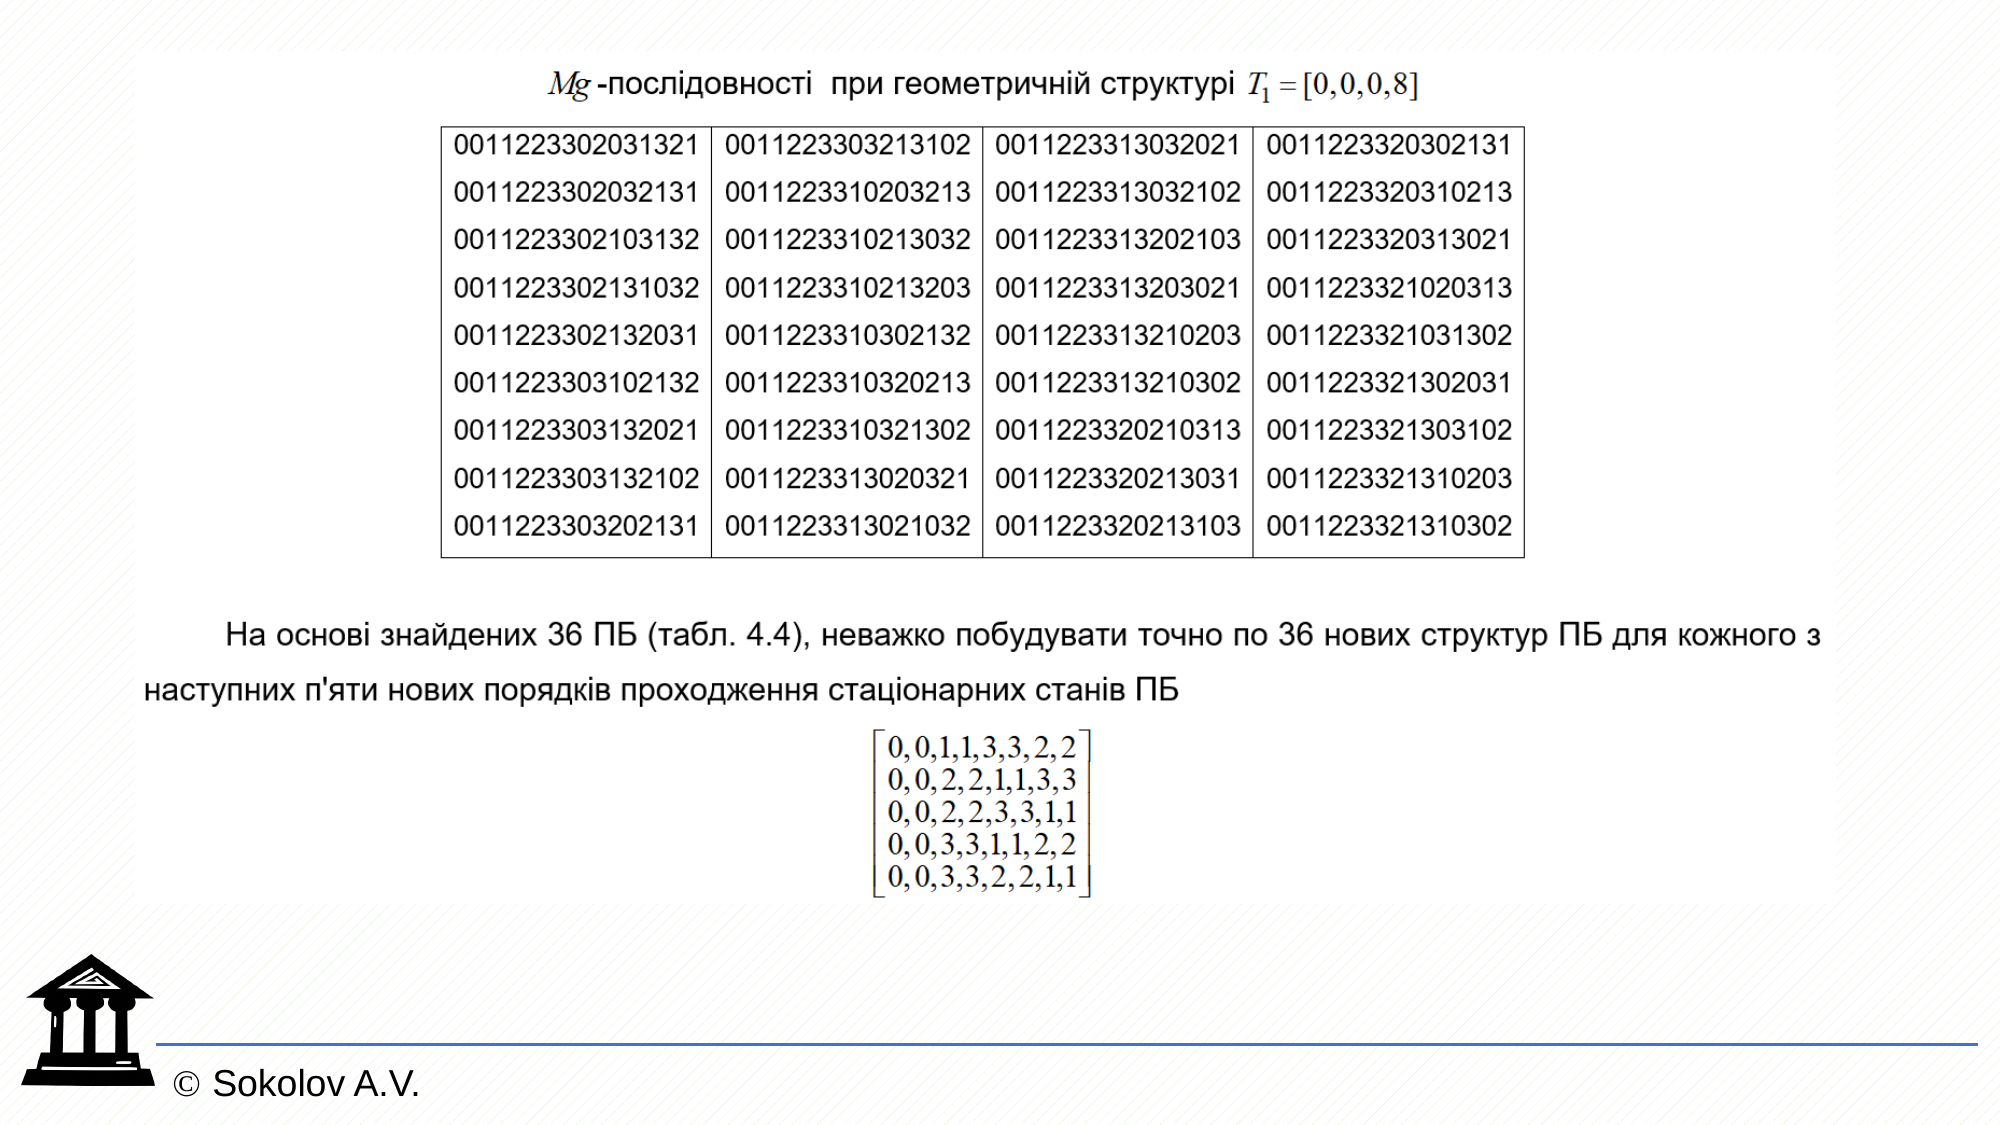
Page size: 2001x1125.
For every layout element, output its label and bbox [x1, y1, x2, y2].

picture [21, 954, 155, 1086]
picture [135, 51, 1836, 904]
